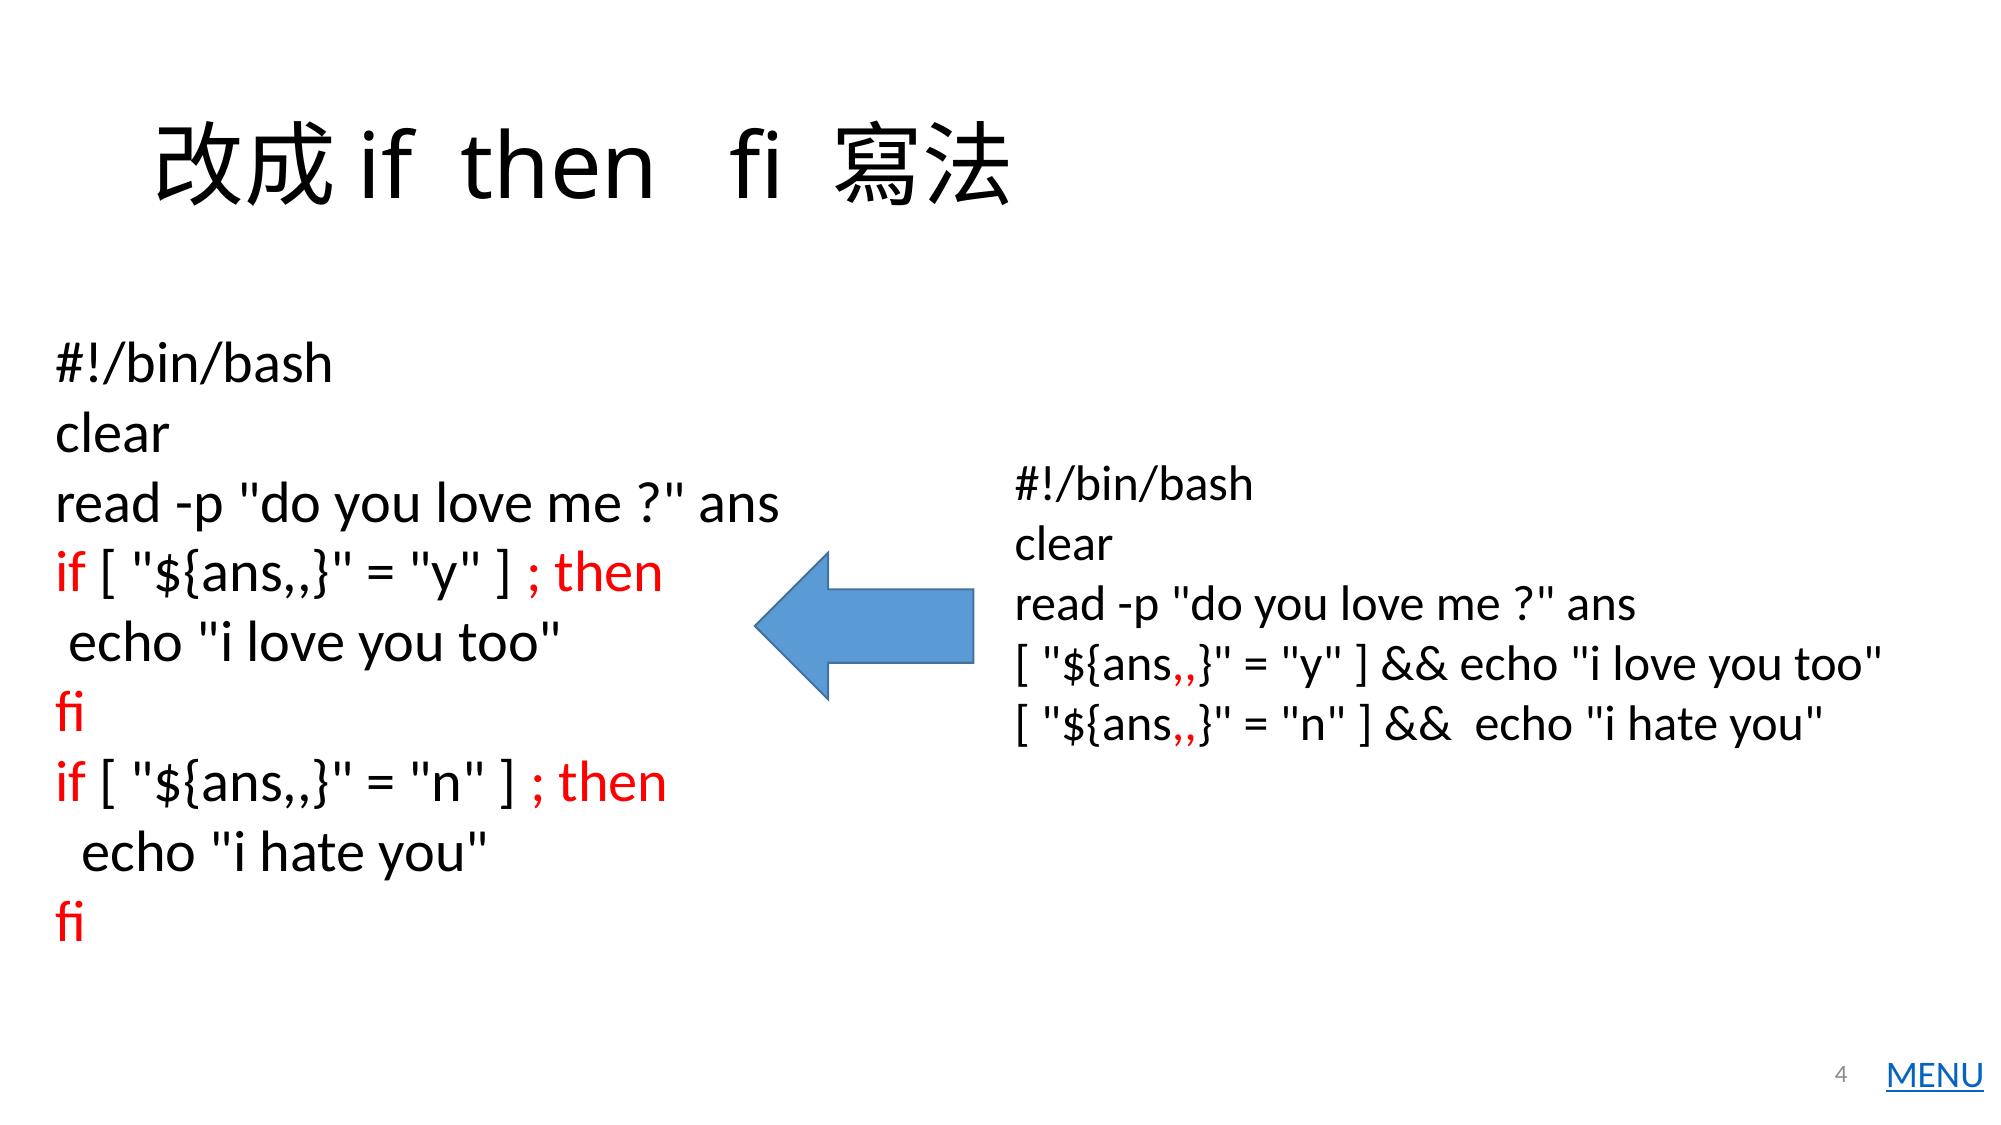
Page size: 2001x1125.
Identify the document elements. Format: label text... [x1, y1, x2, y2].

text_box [40, 316, 1968, 968]
title 改成if then fi 寫法 [137, 59, 1863, 278]
slide_number 4 [1412, 1042, 1863, 1103]
